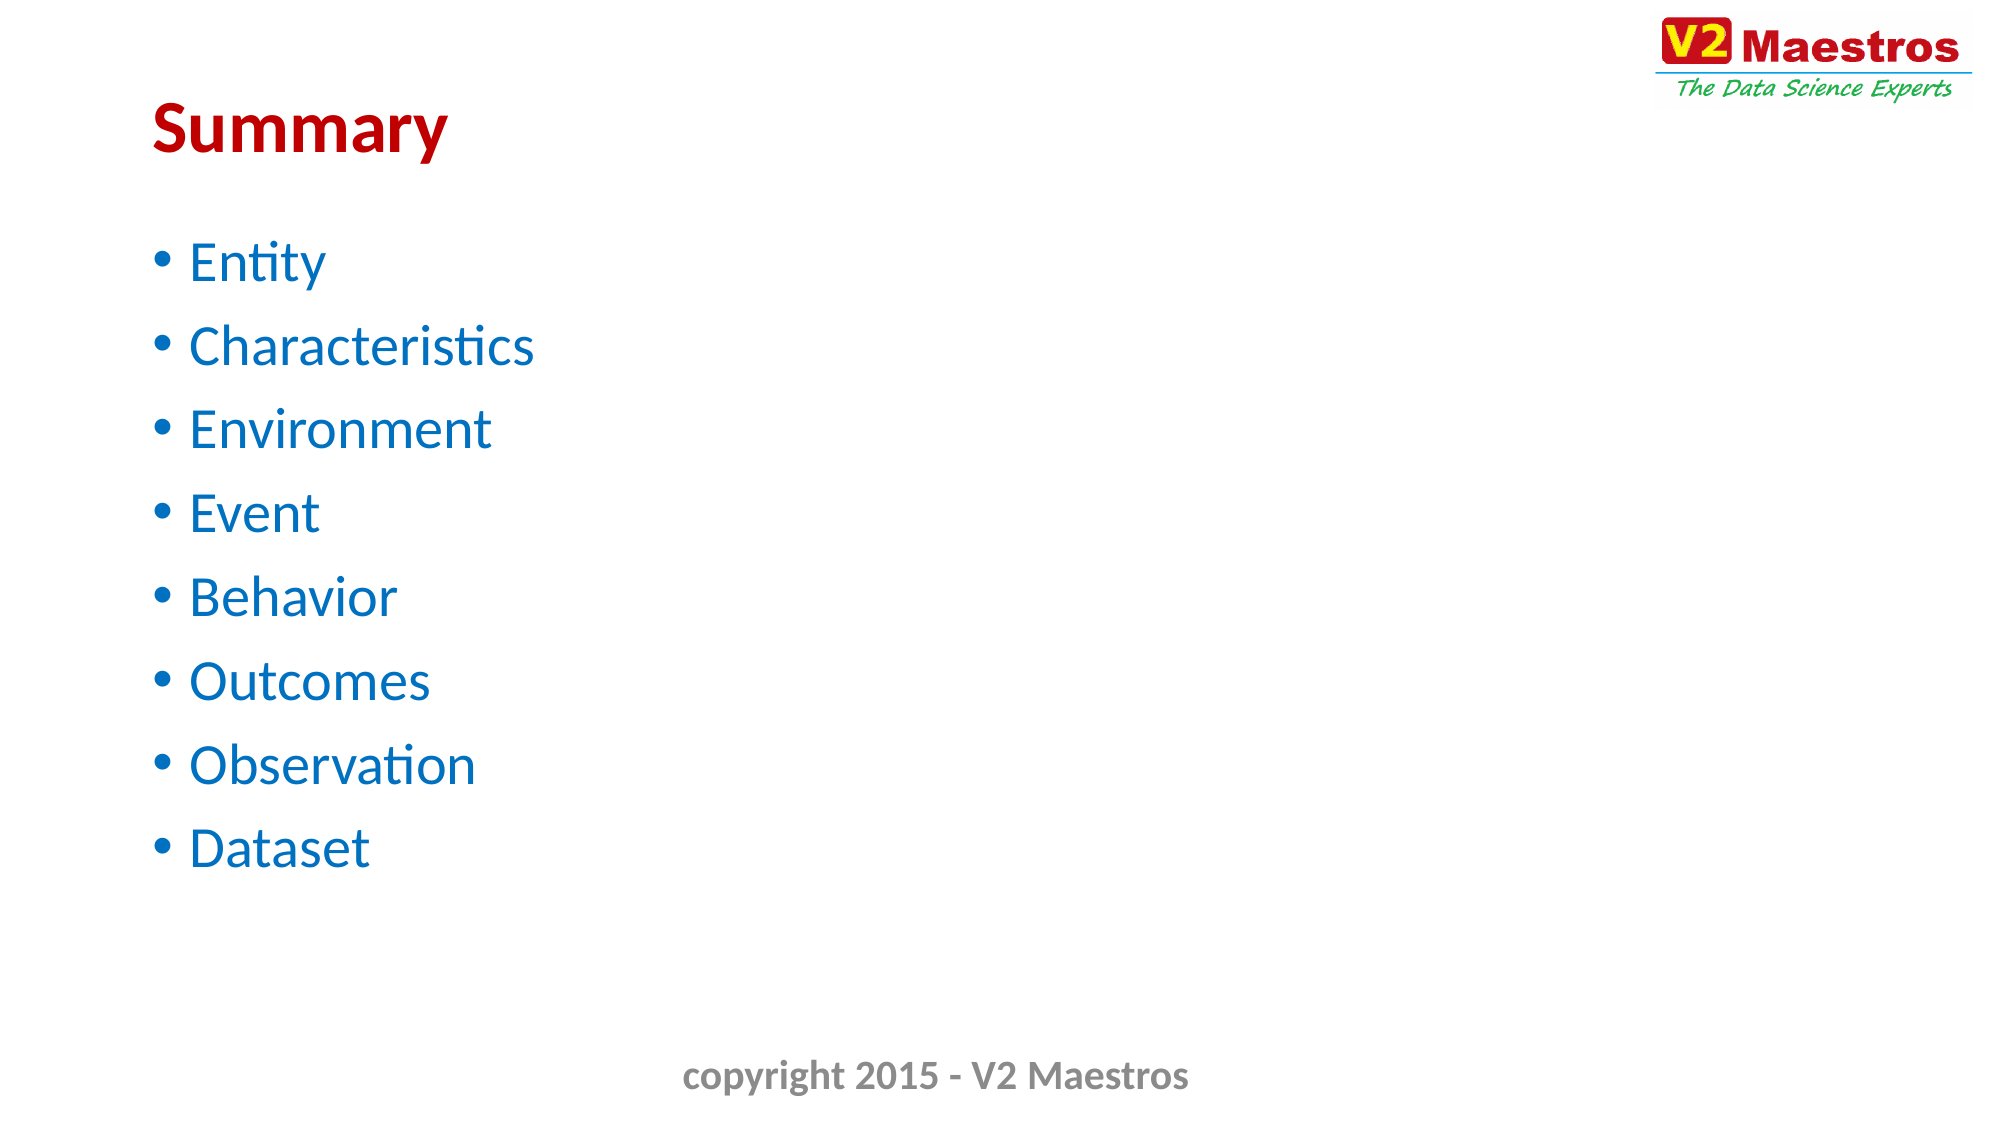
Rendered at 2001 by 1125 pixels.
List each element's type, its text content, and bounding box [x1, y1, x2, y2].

footer copyright 2015 - V2 Maestros [385, 1042, 1486, 1103]
picture [1863, 74, 1973, 110]
picture [1654, 10, 1973, 71]
title Summary [137, 59, 1863, 196]
list Entity Characteristics Environment Event Behavior Outcomes Observation Dataset [137, 223, 552, 1014]
